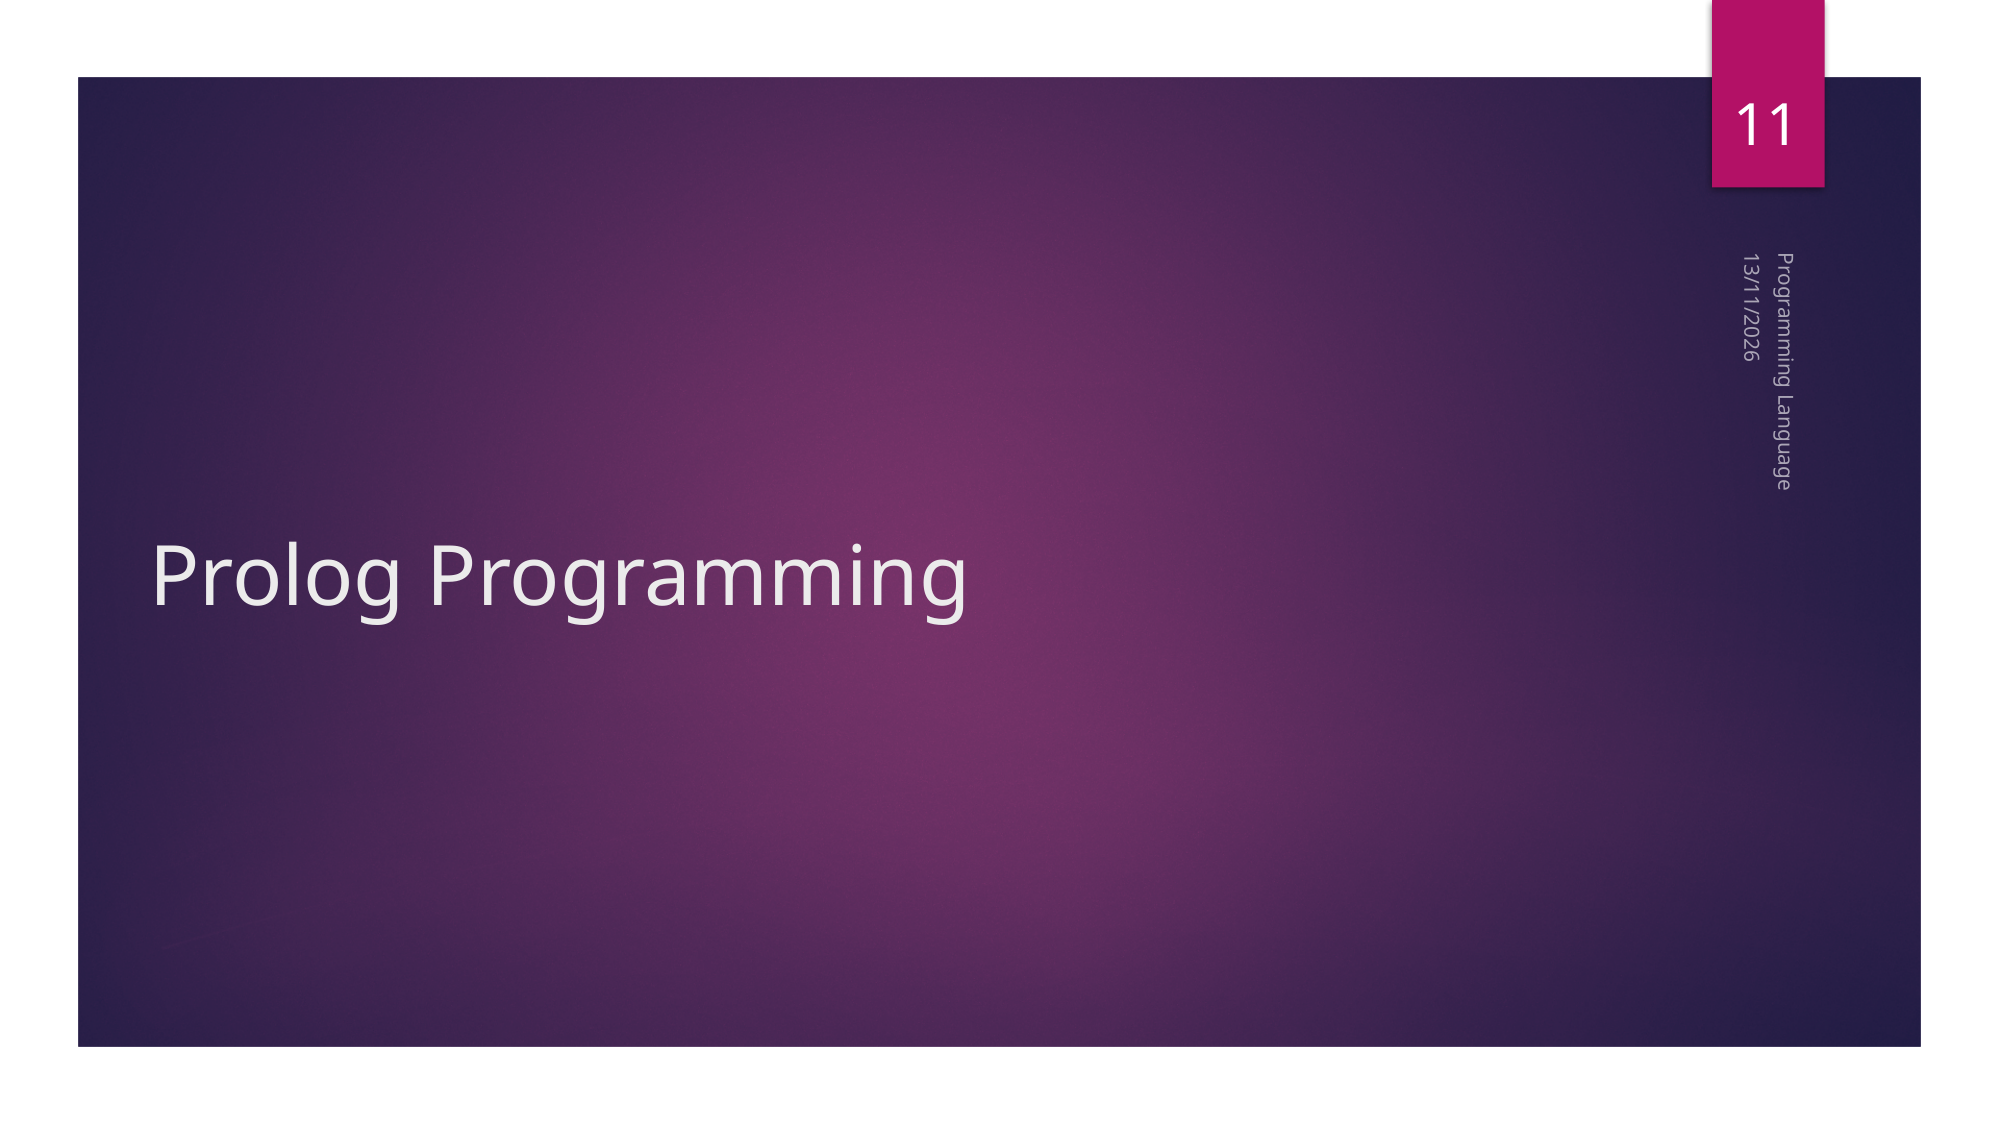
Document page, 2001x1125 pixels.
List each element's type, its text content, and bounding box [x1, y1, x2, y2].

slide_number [1722, 237, 1760, 401]
footer Programming Language [1760, 237, 1811, 872]
slide_number 11 [1698, 48, 1836, 175]
title Prolog Programming [134, 142, 1865, 831]
